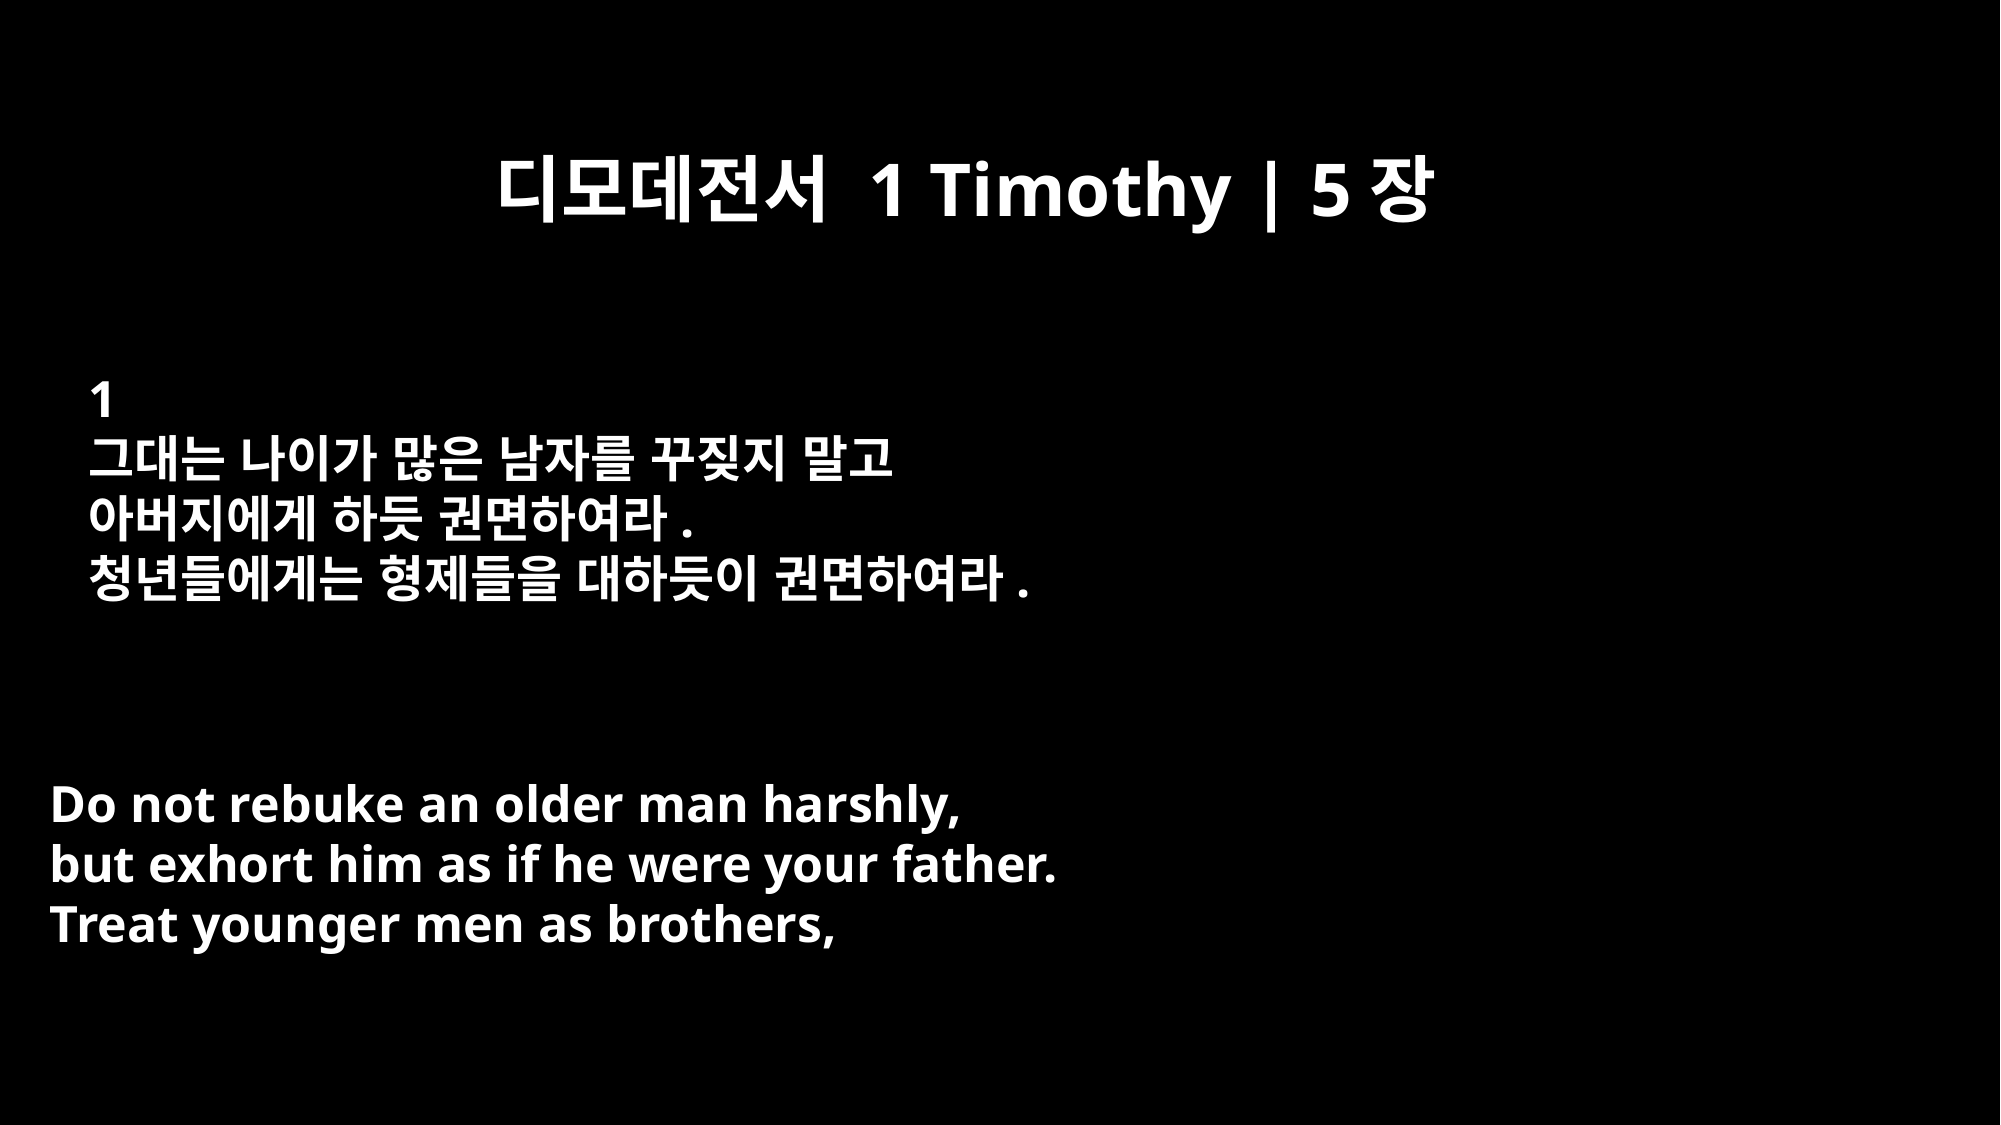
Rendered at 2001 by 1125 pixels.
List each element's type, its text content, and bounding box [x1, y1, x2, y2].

text_box 디모데전서 1 Timothy | 5장 [479, 136, 1453, 239]
text_box Do not rebuke an older man harshly, but exhort him as if he were your father. Treat younger men as brothers, [34, 764, 1074, 960]
text_box ﻿1 그대는 나이가 많은 남자를 꾸짖지 말고 아버지에게 하듯 권면하여라. 청년들에게는 형제들을 대하듯이 권면하여라. [73, 359, 1046, 615]
